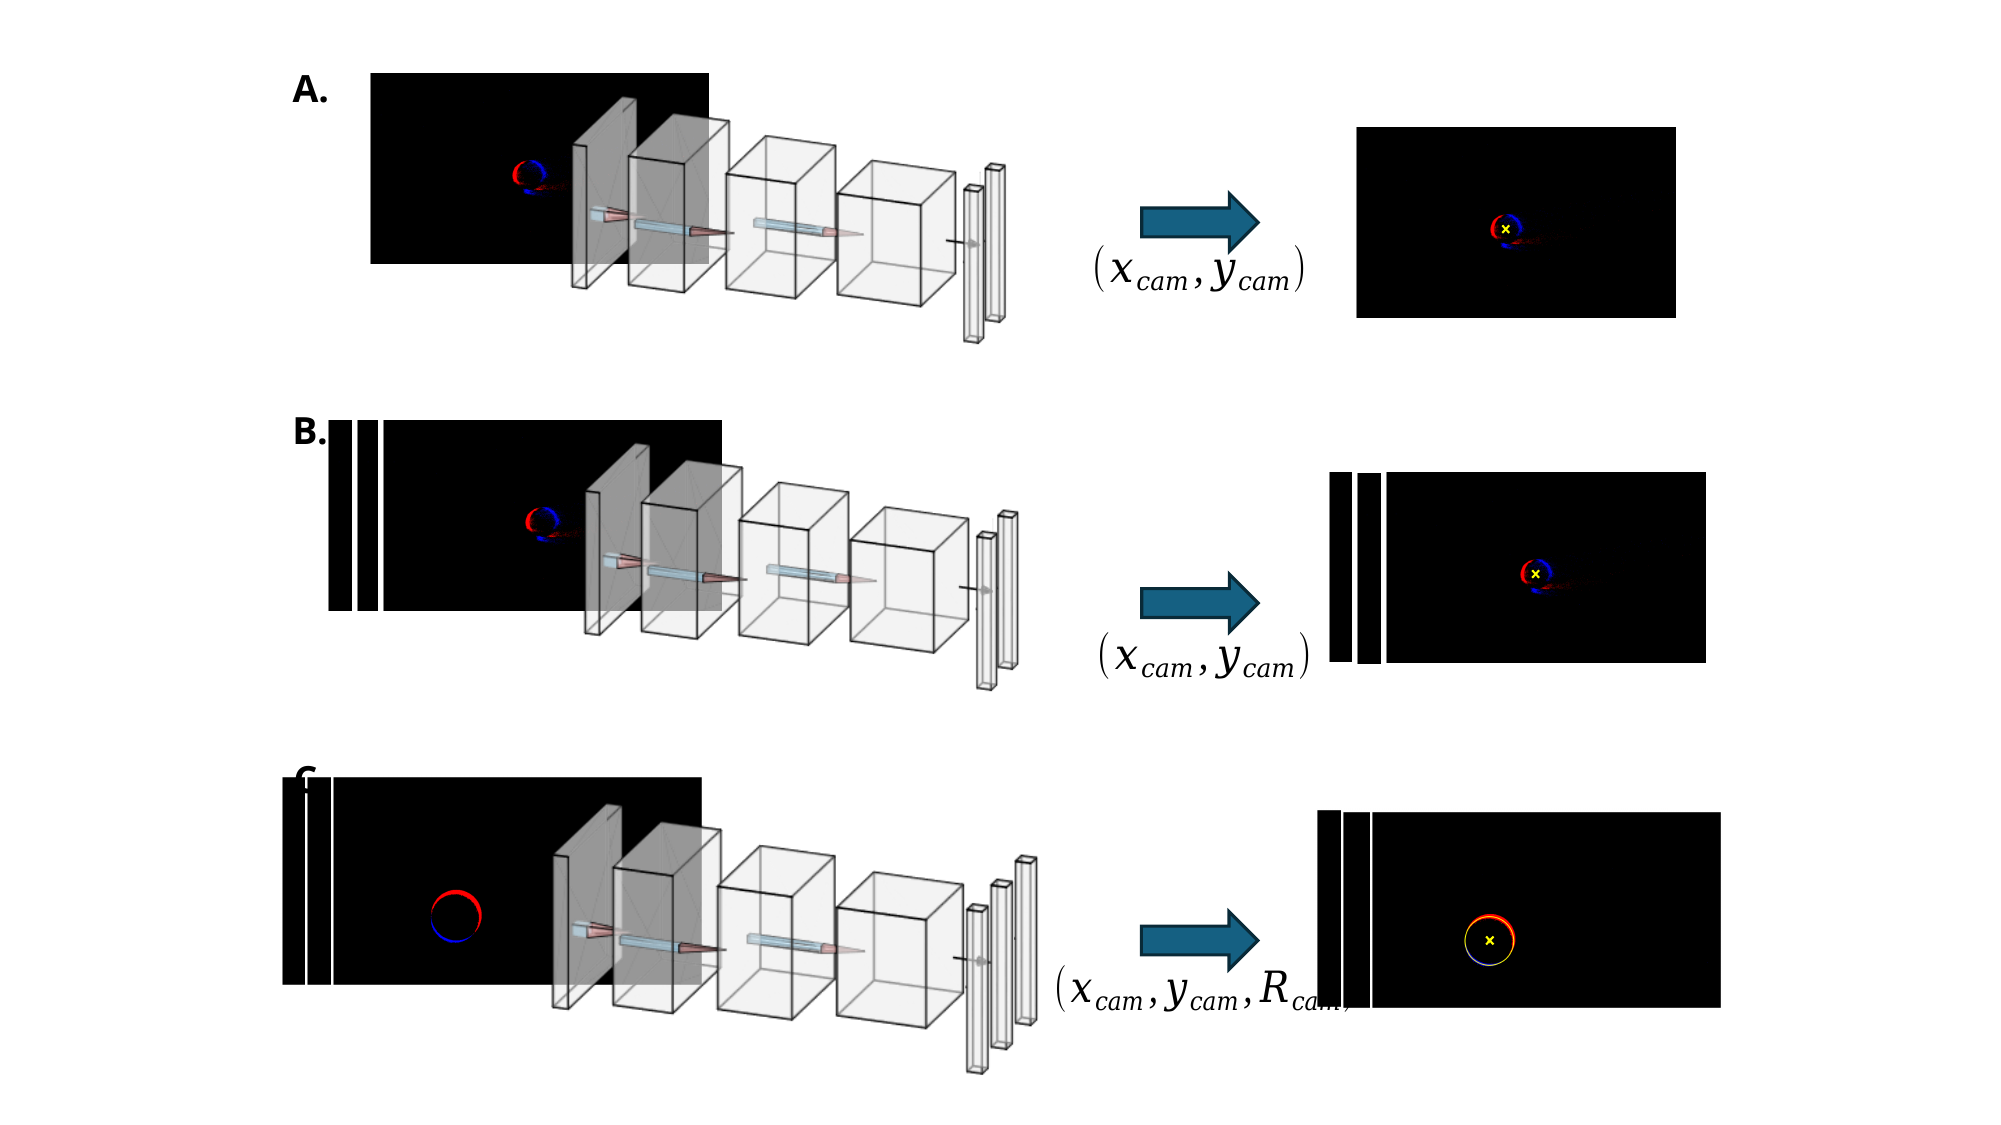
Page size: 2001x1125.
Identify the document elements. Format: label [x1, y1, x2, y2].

text_box [276, 57, 1724, 1119]
